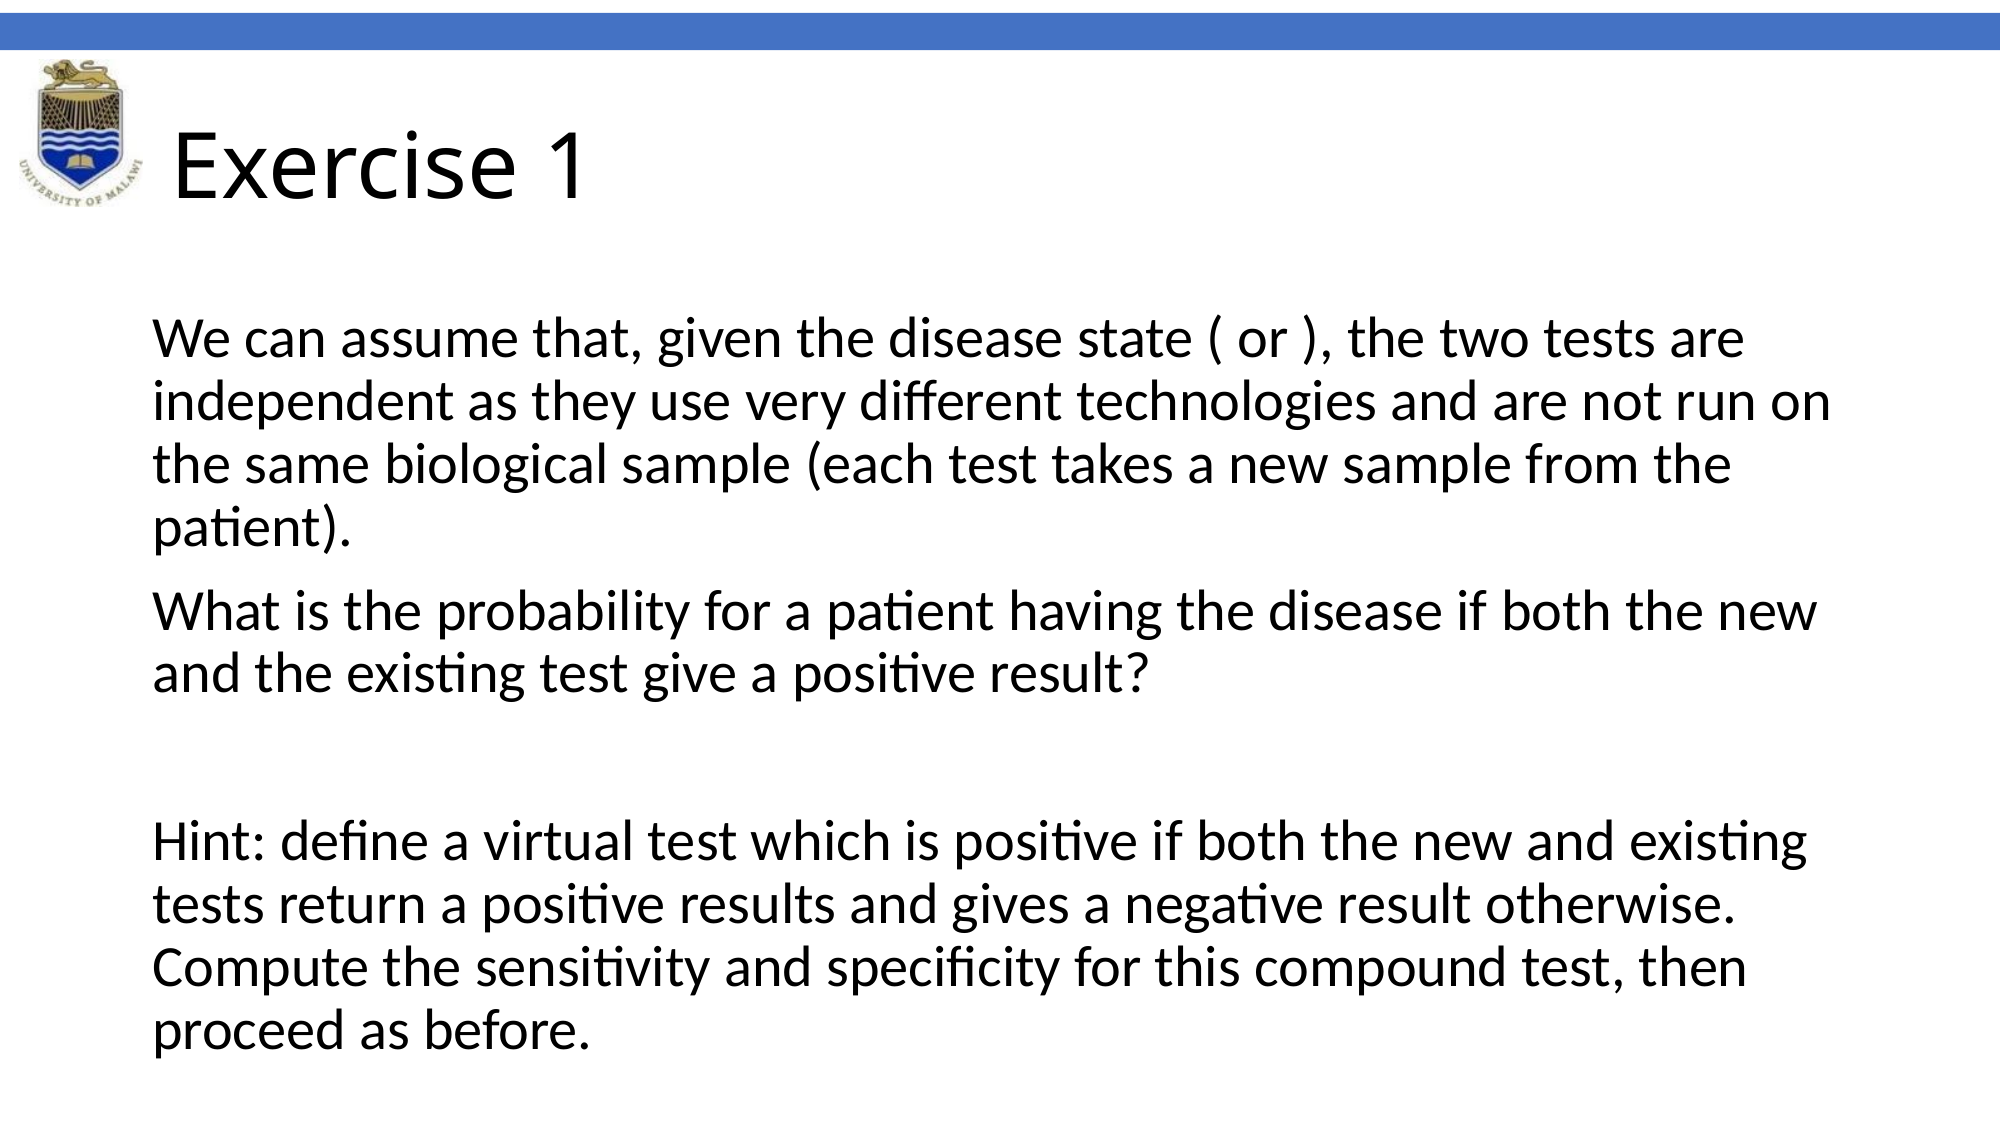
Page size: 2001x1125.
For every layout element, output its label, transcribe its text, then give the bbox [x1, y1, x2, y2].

title Exercise 1 [155, 59, 1851, 278]
picture [19, 59, 143, 207]
